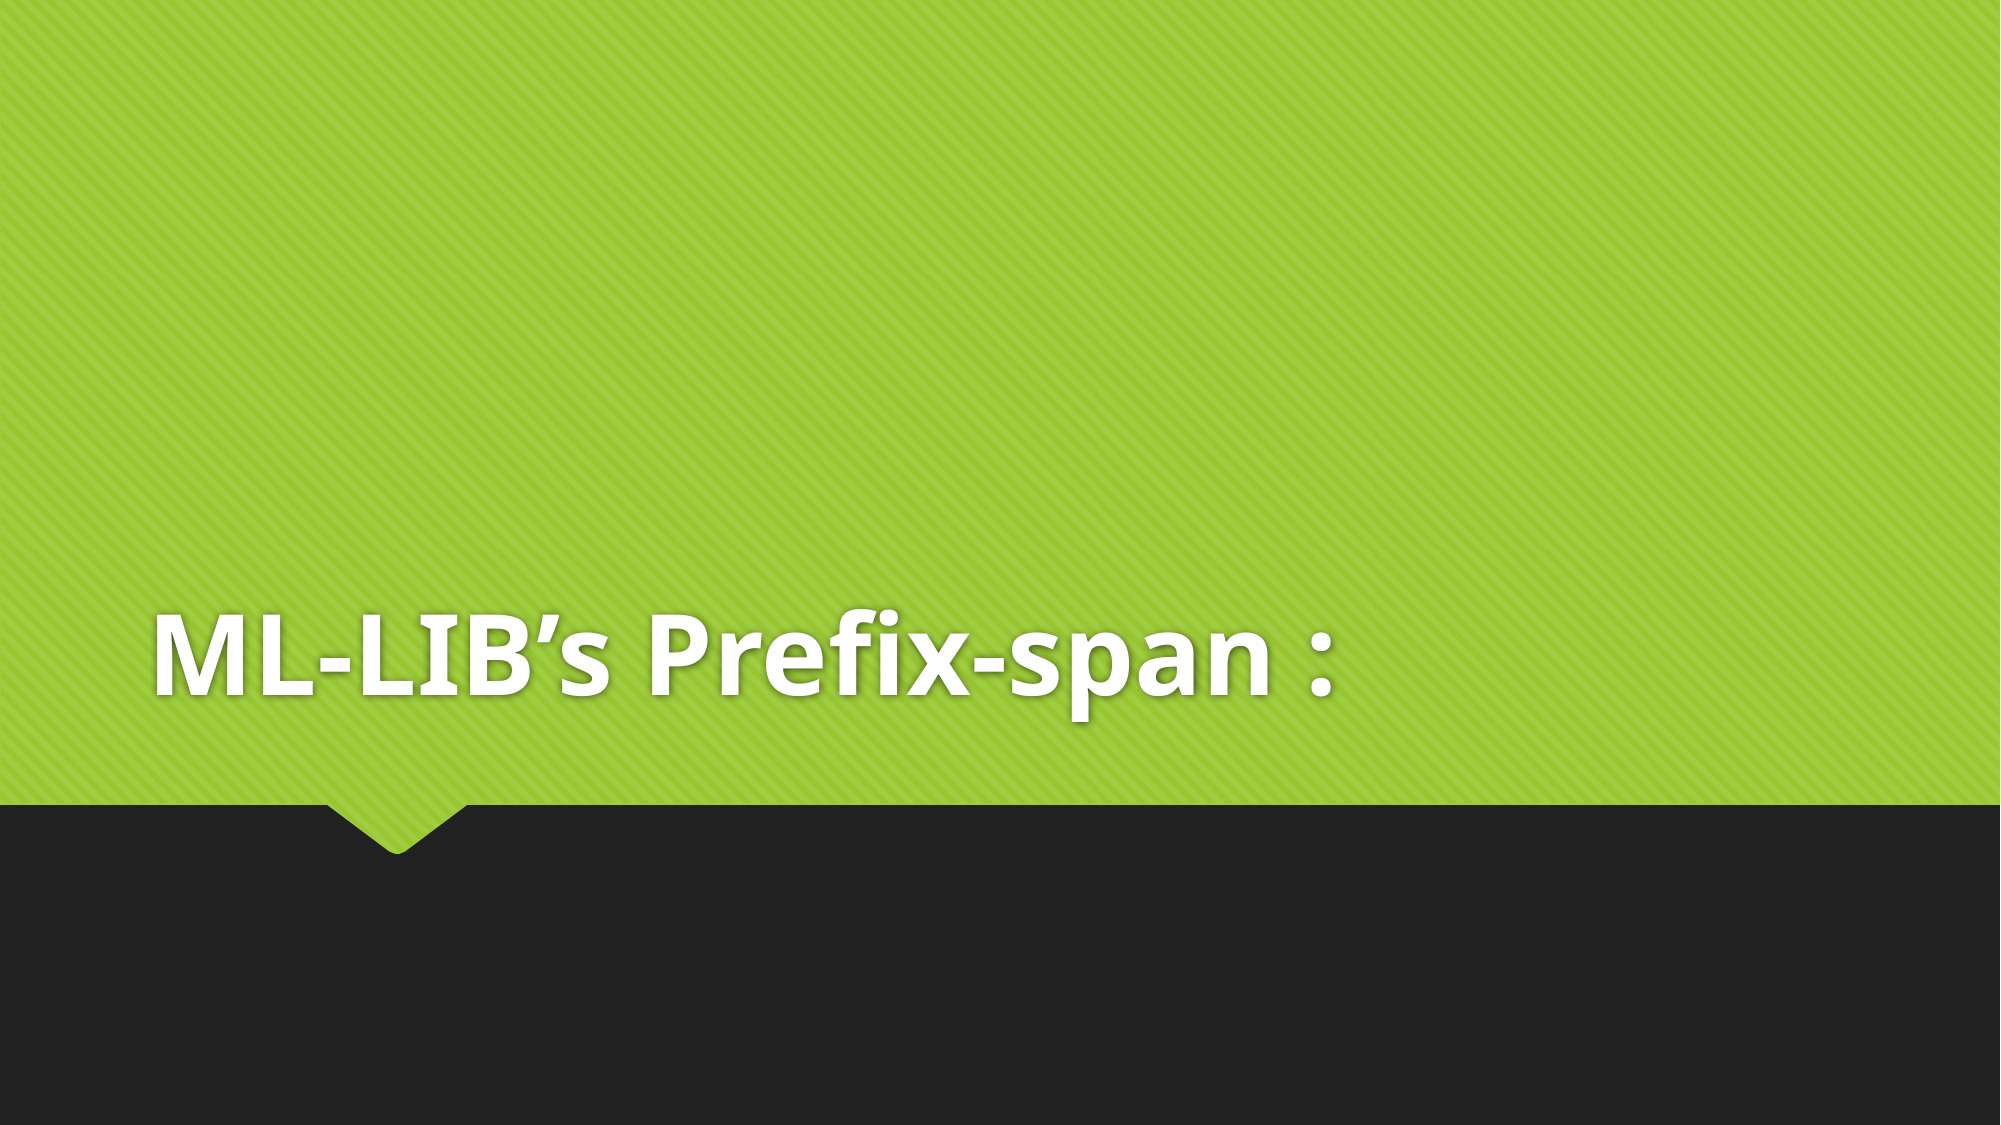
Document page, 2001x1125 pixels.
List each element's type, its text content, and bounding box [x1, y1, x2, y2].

title ML-LIB’s Prefix-span : [132, 237, 1868, 726]
